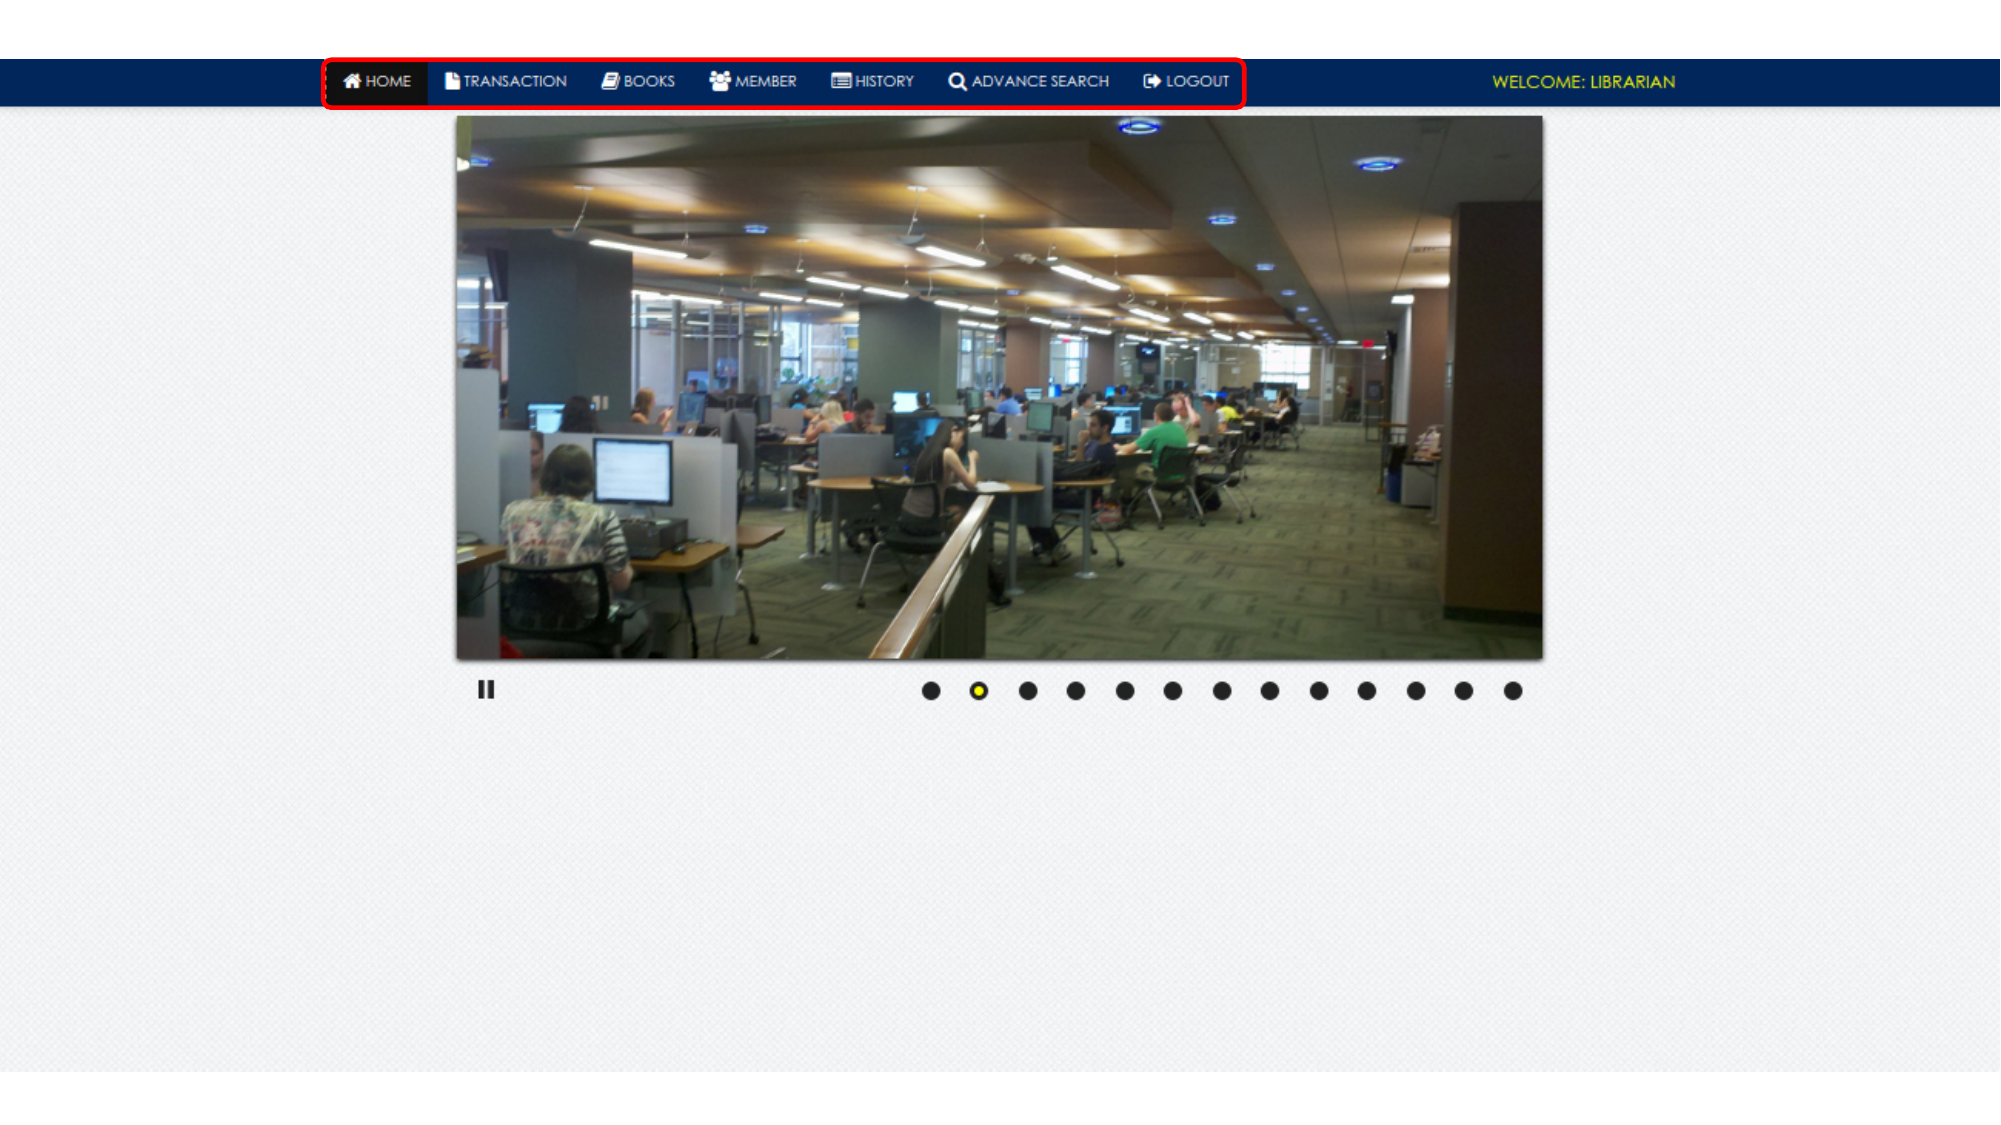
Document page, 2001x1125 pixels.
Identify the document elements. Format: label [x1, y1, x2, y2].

list [0, 59, 2000, 1072]
